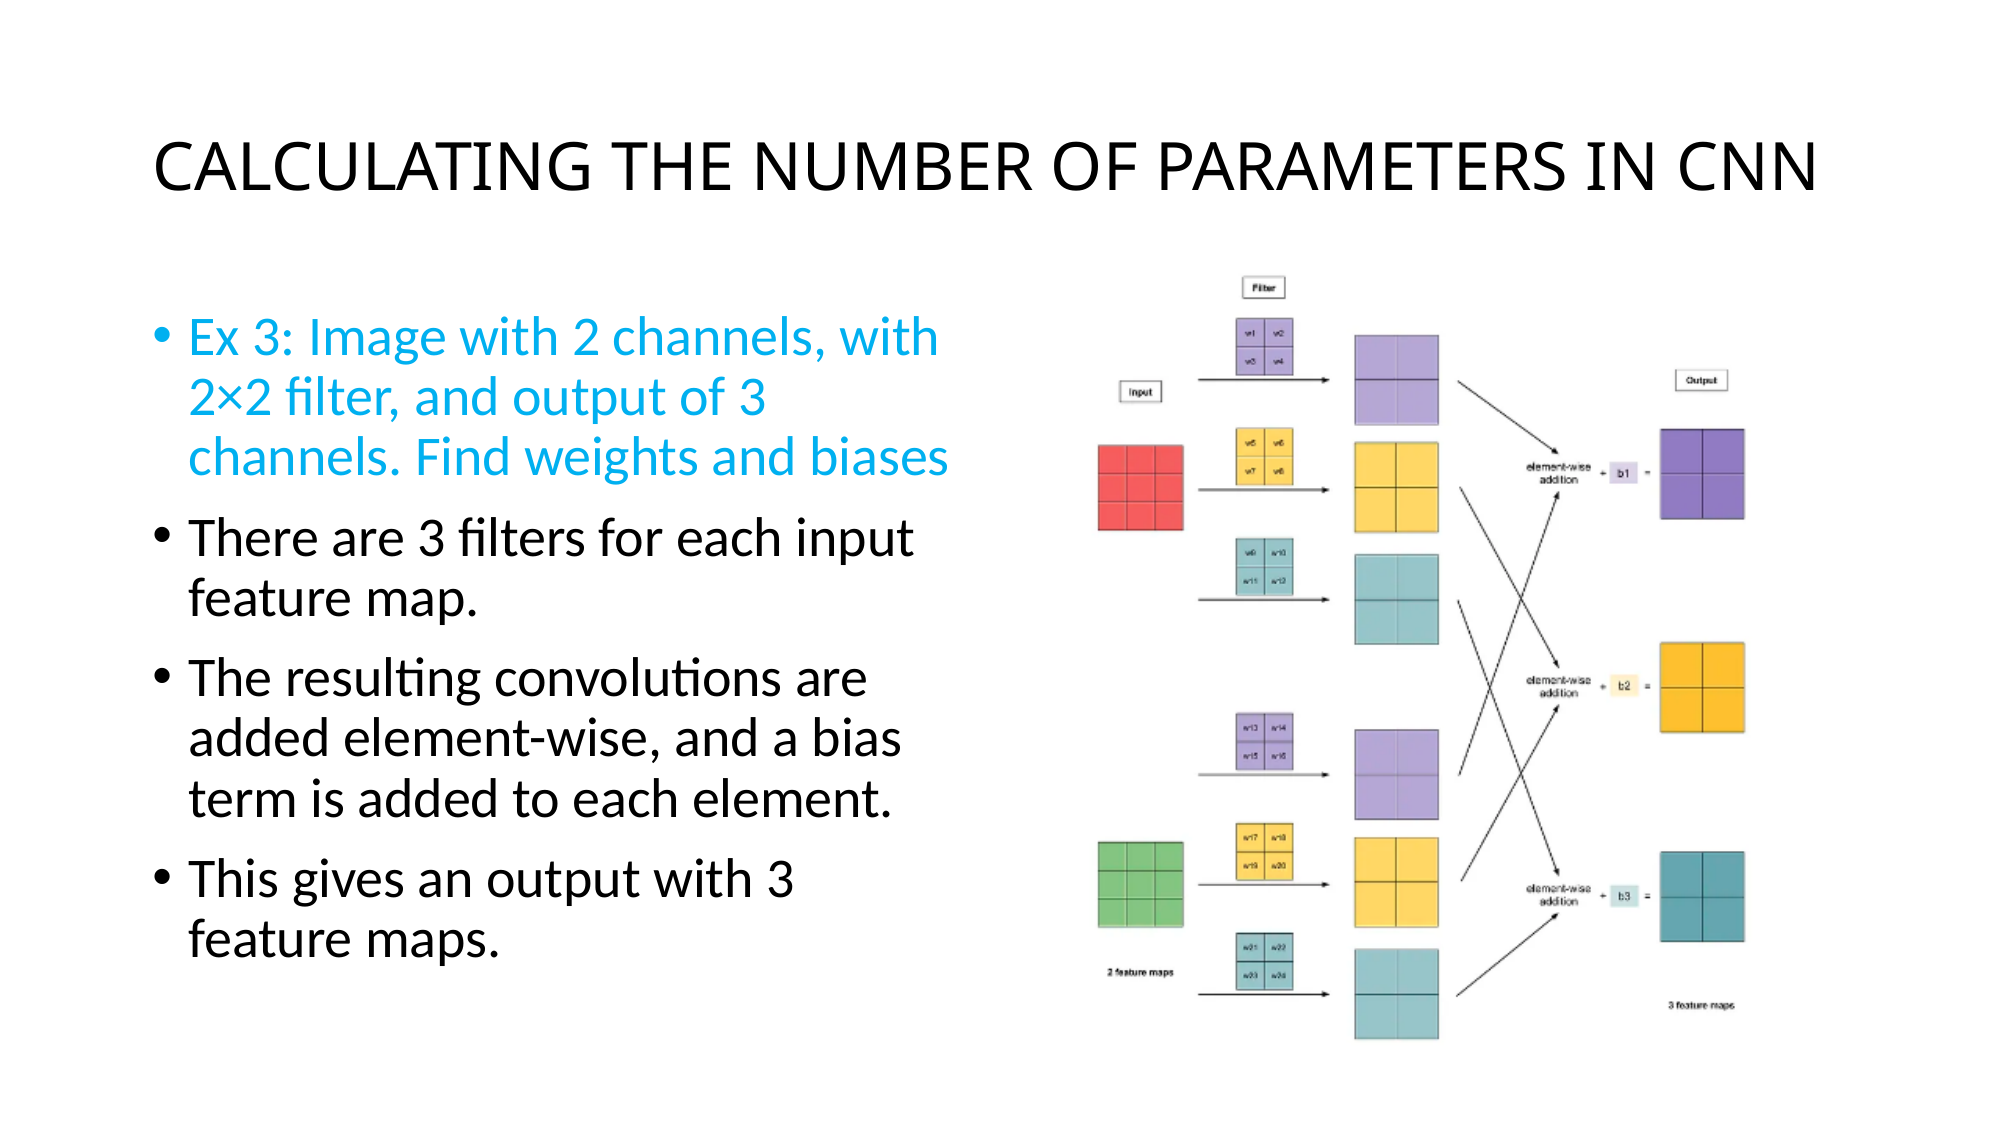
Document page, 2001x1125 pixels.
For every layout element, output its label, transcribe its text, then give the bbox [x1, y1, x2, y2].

title CALCULATING THE NUMBER OF PARAMETERS IN CNN [137, 59, 1863, 278]
picture [1031, 257, 1824, 1055]
list Ex 3: Image with 2 channels, with 2×2 filter, and output of 3 channels. Find weights and biases There are 3 filters for each input feature map. The resulting convolutions are added element-wise, and a bias term is added to each element. This gives an output with 3 feature maps. [137, 299, 969, 1014]
